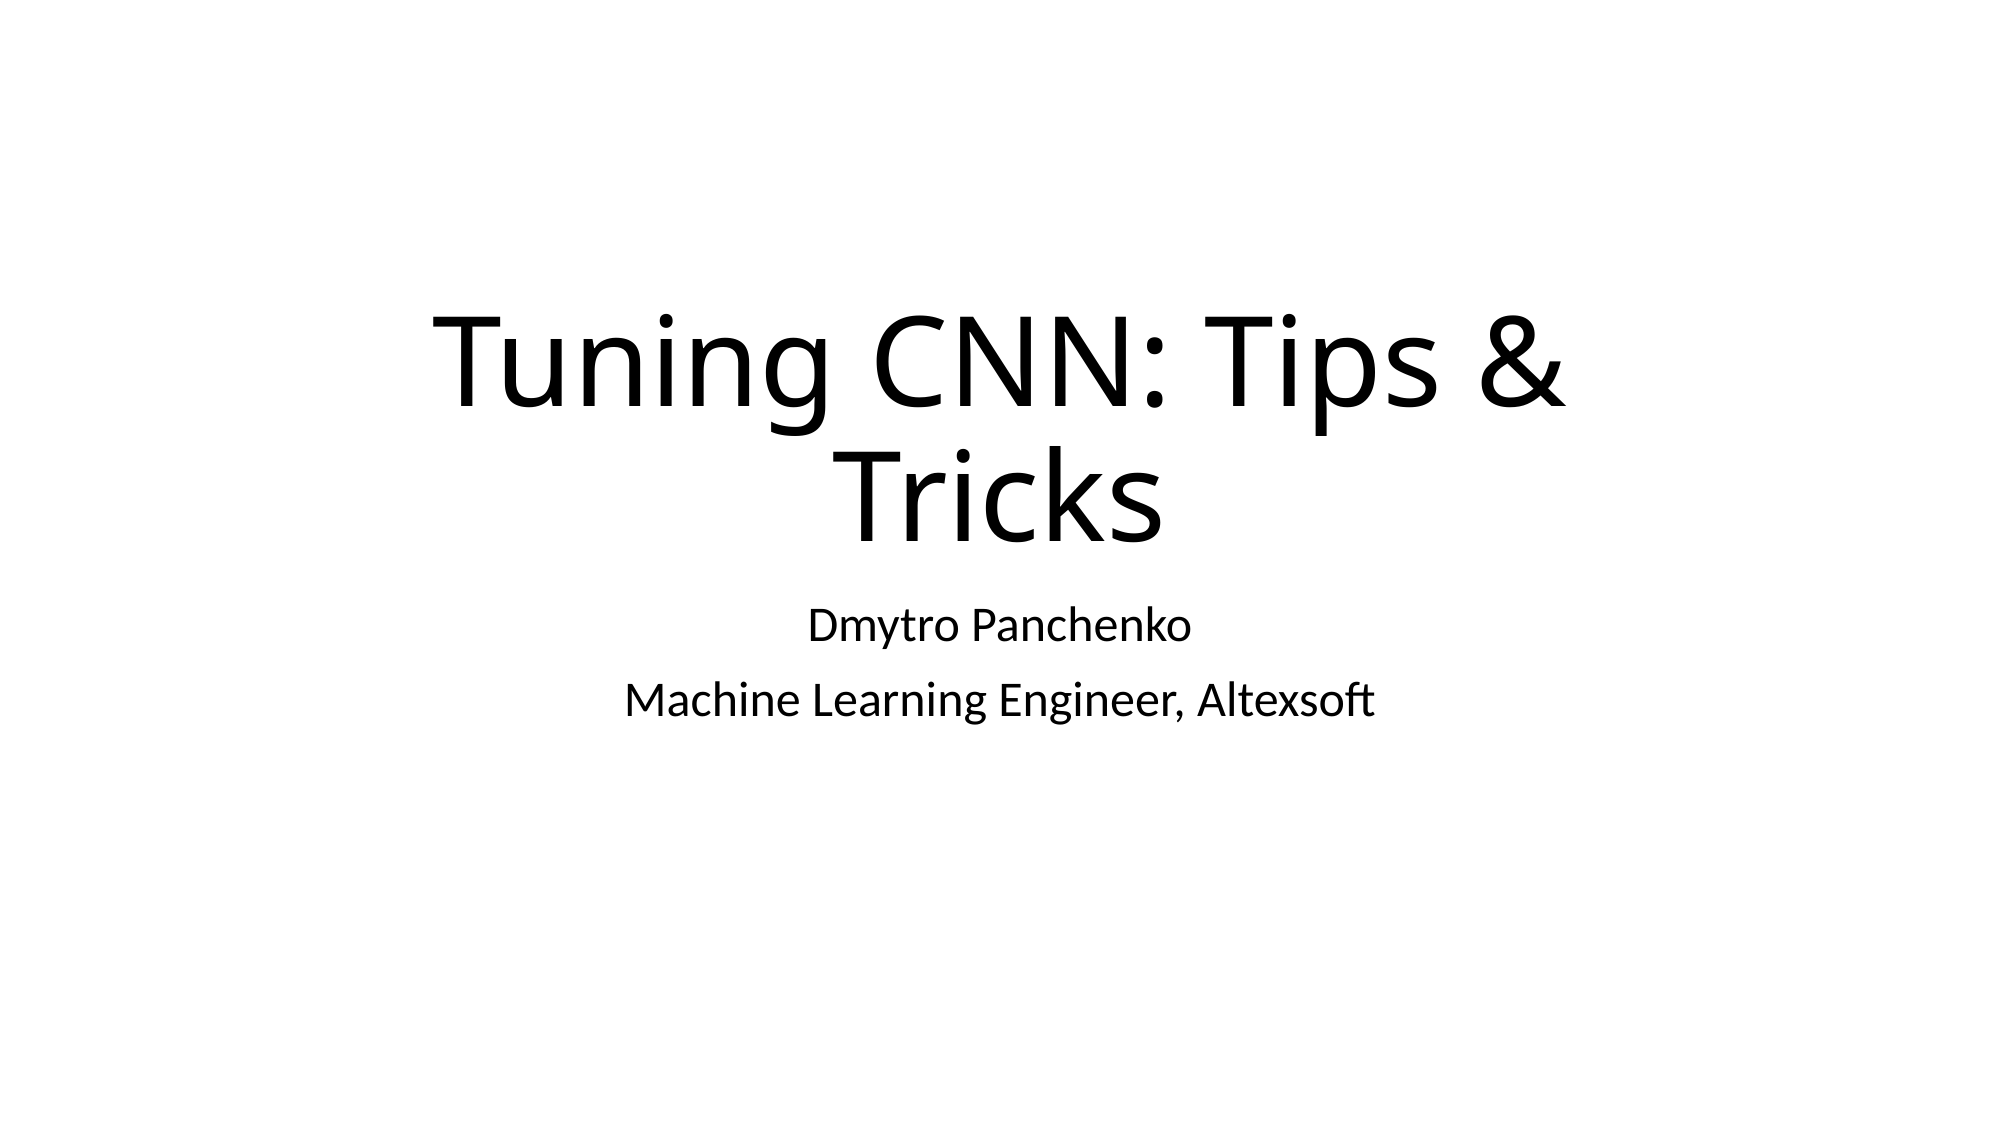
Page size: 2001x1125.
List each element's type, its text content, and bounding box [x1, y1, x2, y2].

subtitle Dmytro Panchenko Machine Learning Engineer, Altexsoft [249, 590, 1750, 863]
title Tuning CNN: Tips & Tricks [249, 184, 1750, 576]
